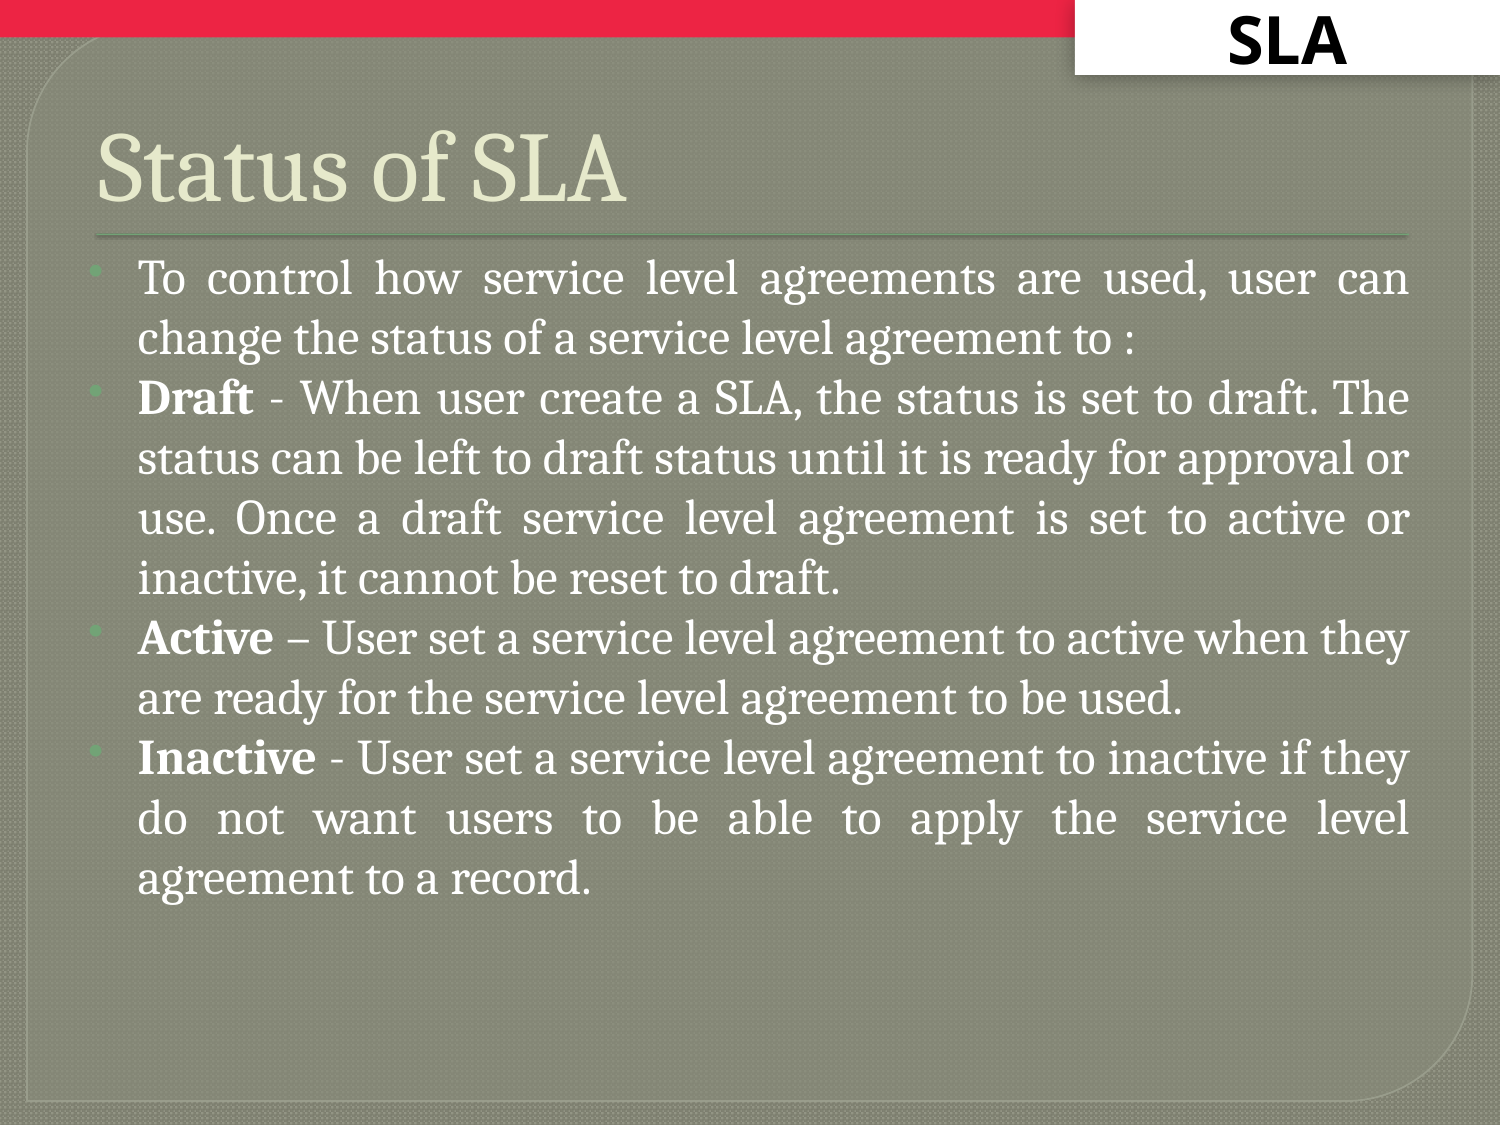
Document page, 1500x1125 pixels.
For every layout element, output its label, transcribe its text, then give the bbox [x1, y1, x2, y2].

list To control how service level agreements are used, user can change the status of a service level agreement to : Draft - When user create a SLA, the status is set to draft. The status can be left to draft status until it is ready for approval or use. Once a draft service level agreement is set to active or inactive, it cannot be reset to draft. Active – User set a service level agreement to active when they are ready for the service level agreement to be used. Inactive - User set a service level agreement to inactive if they do not want users to be able to apply the service level agreement to a record. [75, 237, 1425, 1063]
title Status of SLA [75, 41, 1425, 230]
